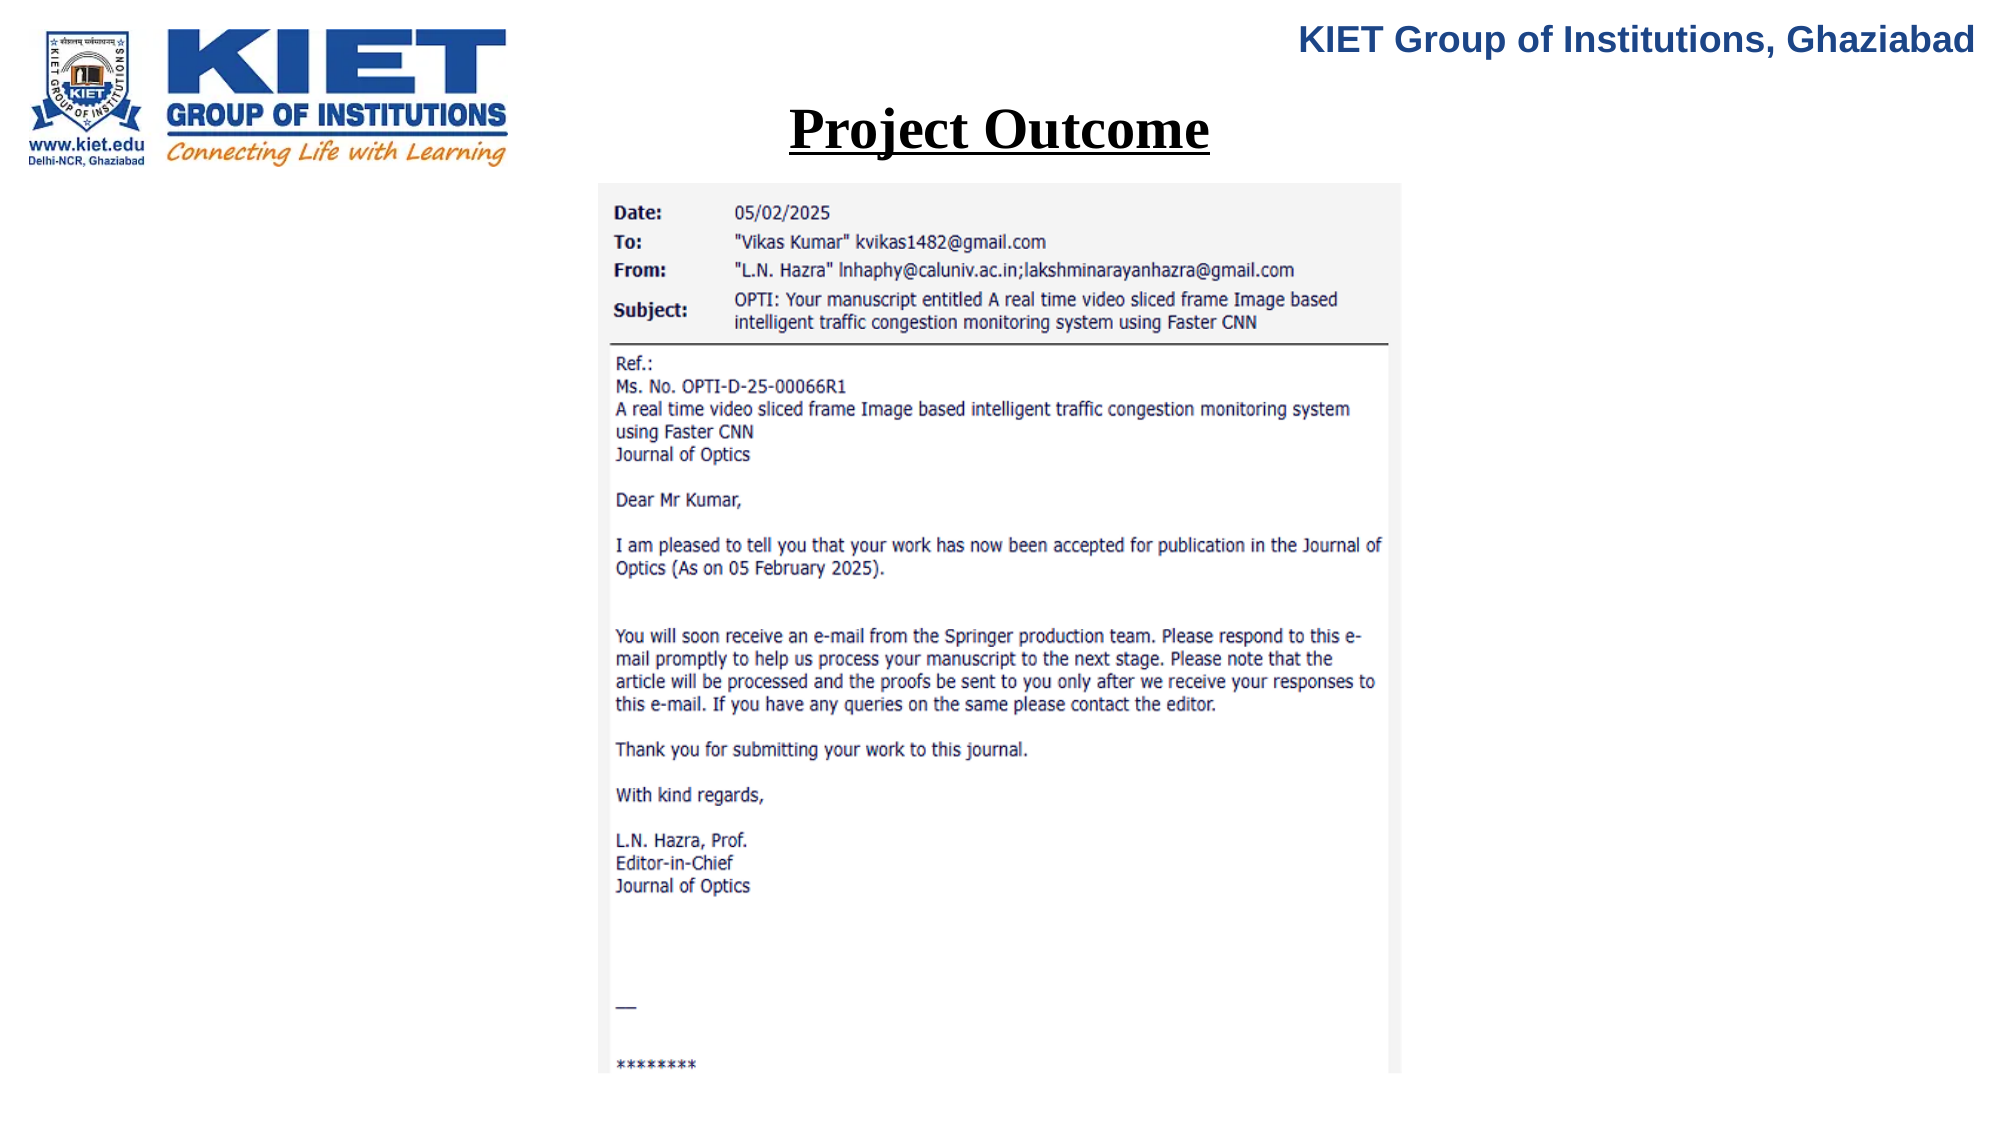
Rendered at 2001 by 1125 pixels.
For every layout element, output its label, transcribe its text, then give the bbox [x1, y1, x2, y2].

picture [598, 183, 1402, 1078]
text_box KIET Group of Institutions, Ghaziabad [1283, 7, 2000, 67]
picture [29, 29, 508, 167]
title Project Outcome [689, 30, 1311, 183]
